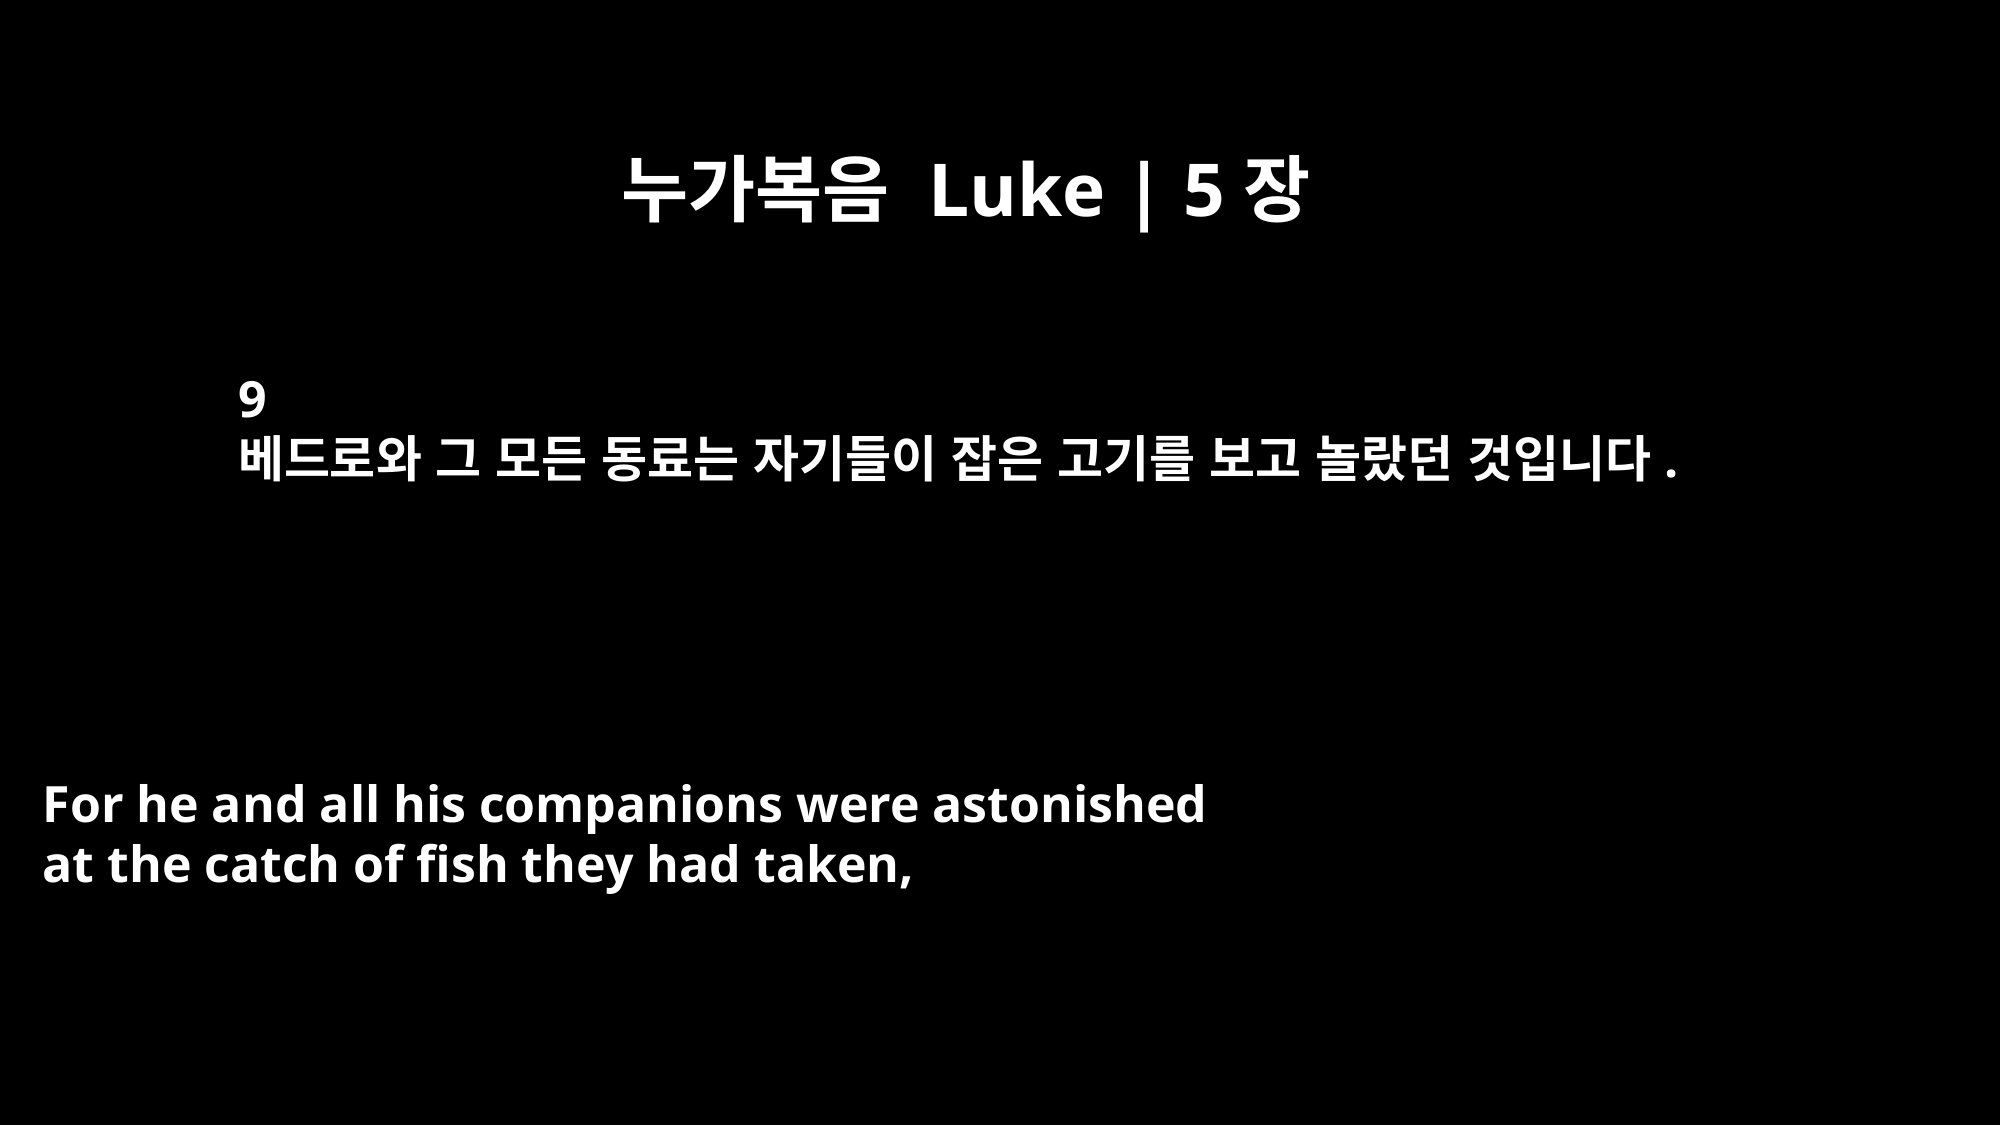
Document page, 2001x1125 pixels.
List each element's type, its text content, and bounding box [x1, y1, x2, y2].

text_box For he and all his companions were astonished at the catch of fish they had taken, [27, 764, 1236, 900]
text_box 누가복음 Luke | 5장 [606, 136, 1326, 239]
text_box 9 베드로와 그 모든 동료는 자기들이 잡은 고기를 보고 놀랐던 것입니다. [223, 359, 1694, 495]
